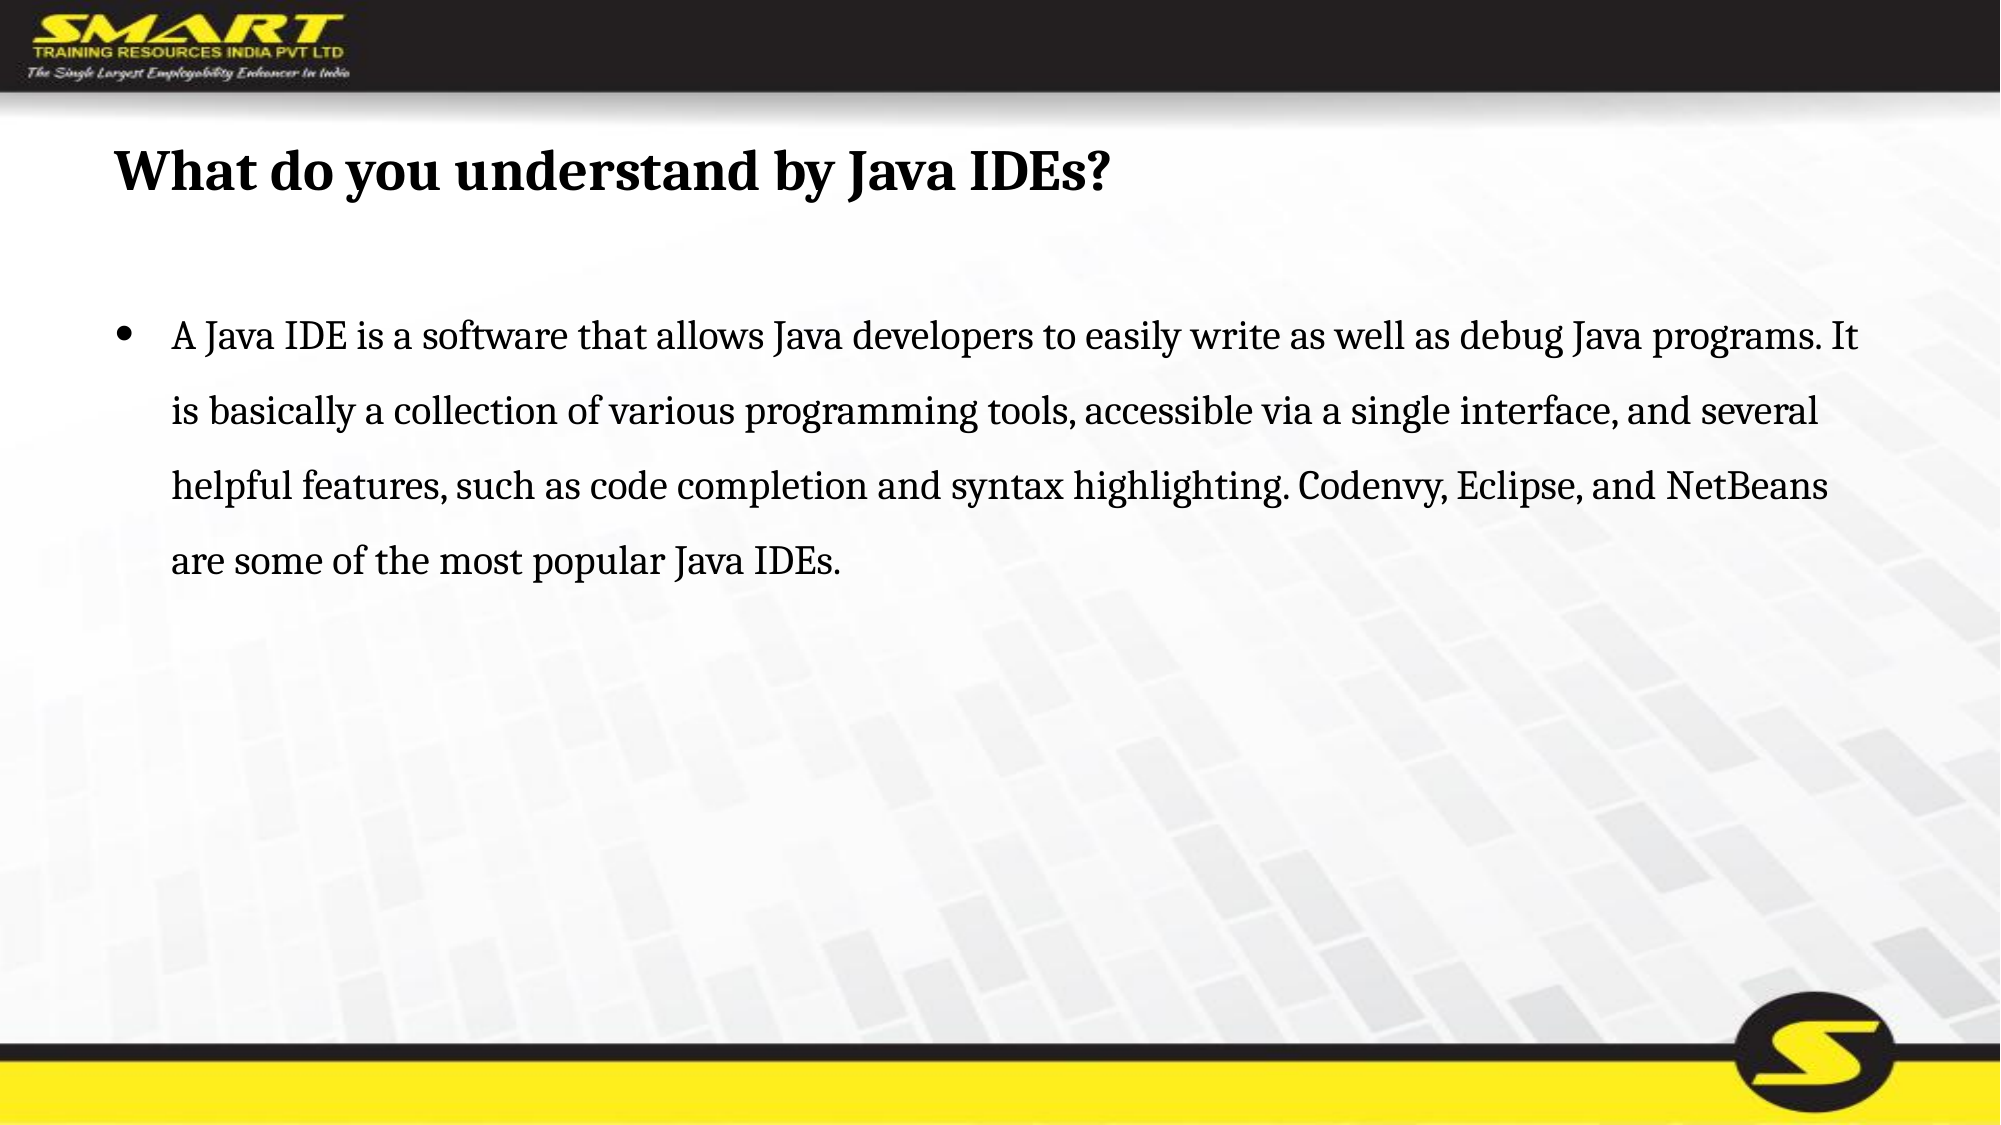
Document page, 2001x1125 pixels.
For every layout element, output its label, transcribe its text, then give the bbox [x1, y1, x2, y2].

title What do you understand by Java IDEs? [99, 125, 1900, 275]
list A Java IDE is a software that allows Java developers to easily write as well as debug Java programs. It is basically a collection of various programming tools, accessible via a single interface, and several helpful features, such as code completion and syntax highlighting. Codenvy, Eclipse, and NetBeans are some of the most popular Java IDEs. [99, 275, 1900, 980]
picture [0, 0, 2000, 1125]
